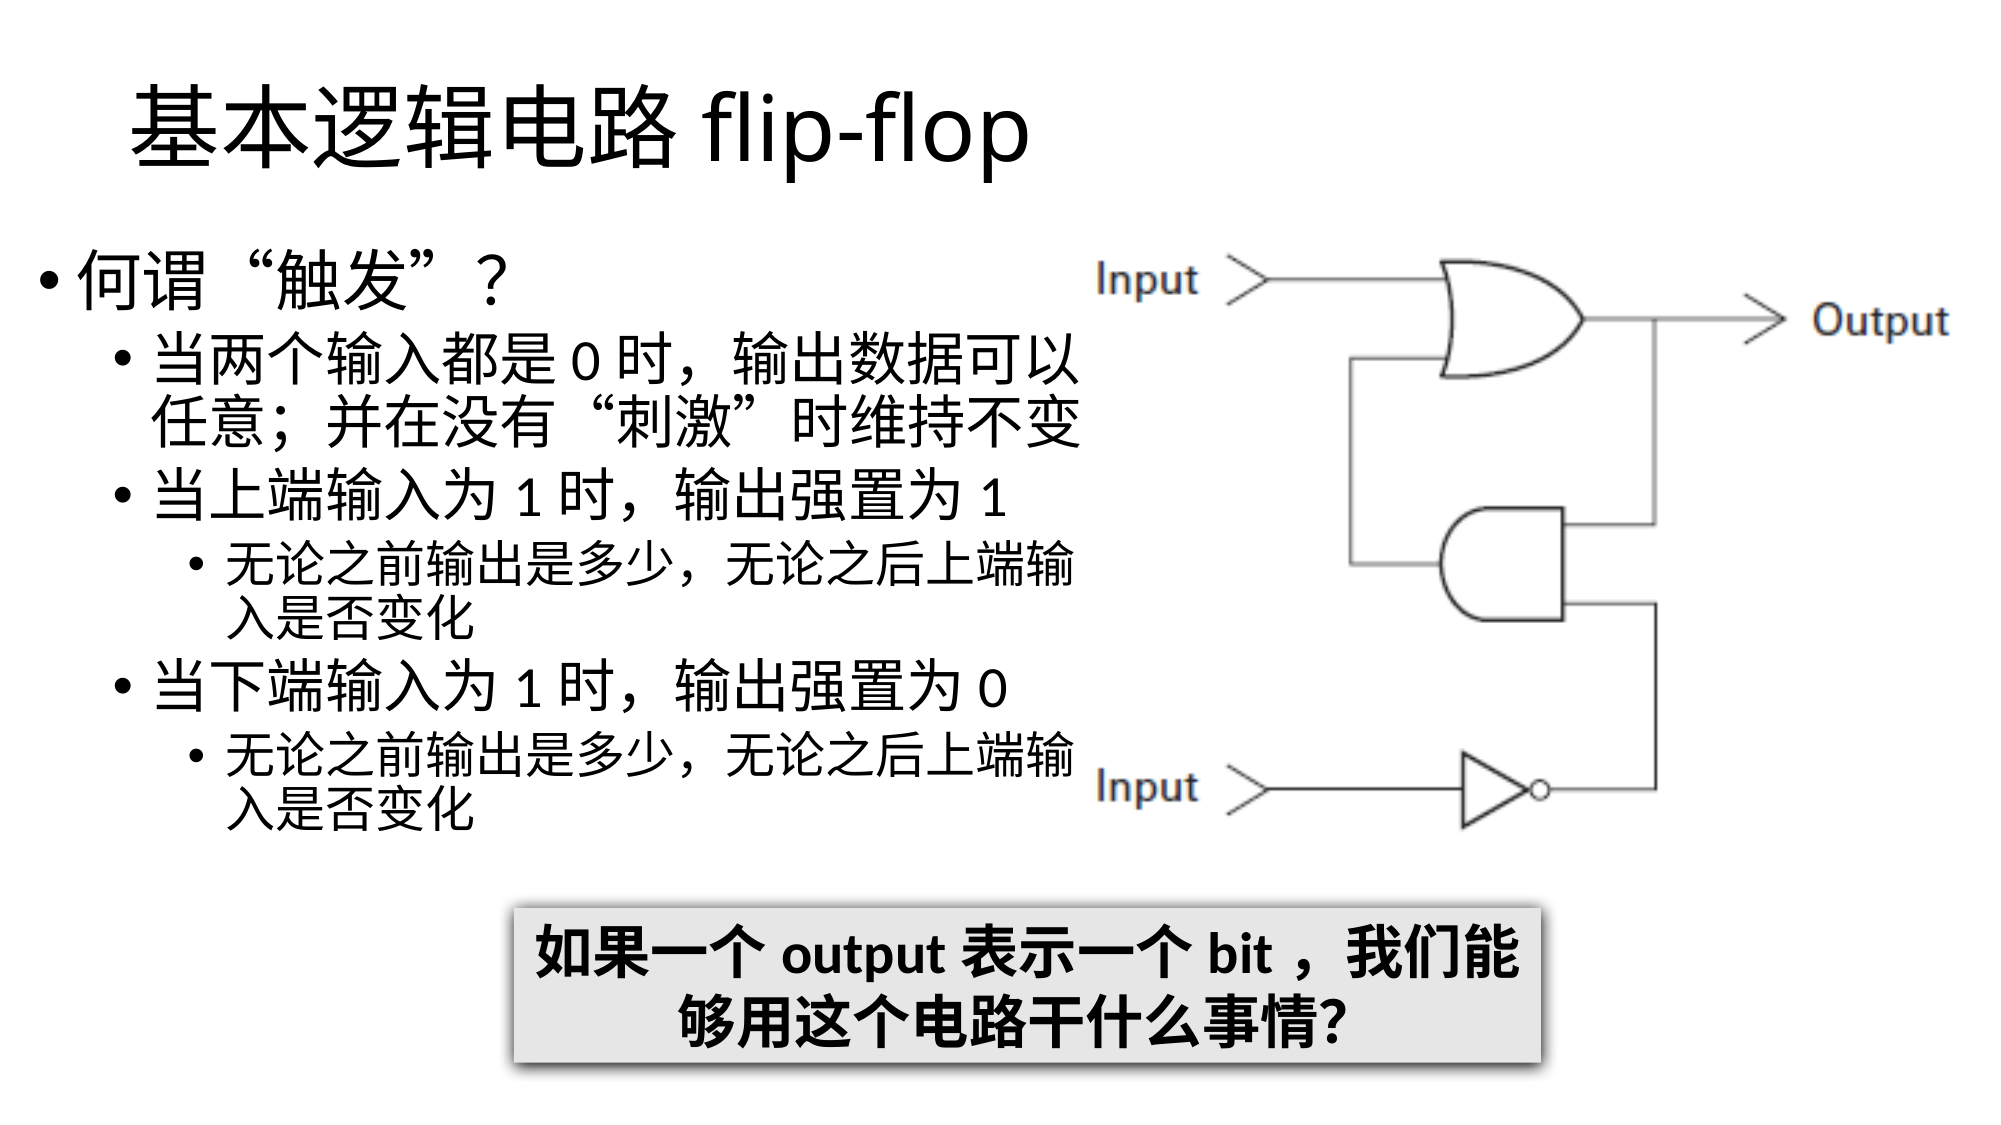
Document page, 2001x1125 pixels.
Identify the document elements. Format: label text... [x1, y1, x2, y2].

text_box 如果一个output表示一个bit，我们能够用这个电路干什么事情？ [513, 907, 1541, 1063]
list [1066, 215, 1994, 849]
text_box 何谓“触发”？ 当两个输入都是0时，输出数据可以任意；并在没有“刺激”时维持不变 当上端输入为1时，输出强置为1 无论之前输出是多少，无论之后上端输入是否变化 当下端输入为1时，输出强置为0 无论之前输出是多少，无论之后上端输入是否变化 [22, 240, 1106, 876]
title 基本逻辑电路flip-flop [113, 22, 1839, 240]
